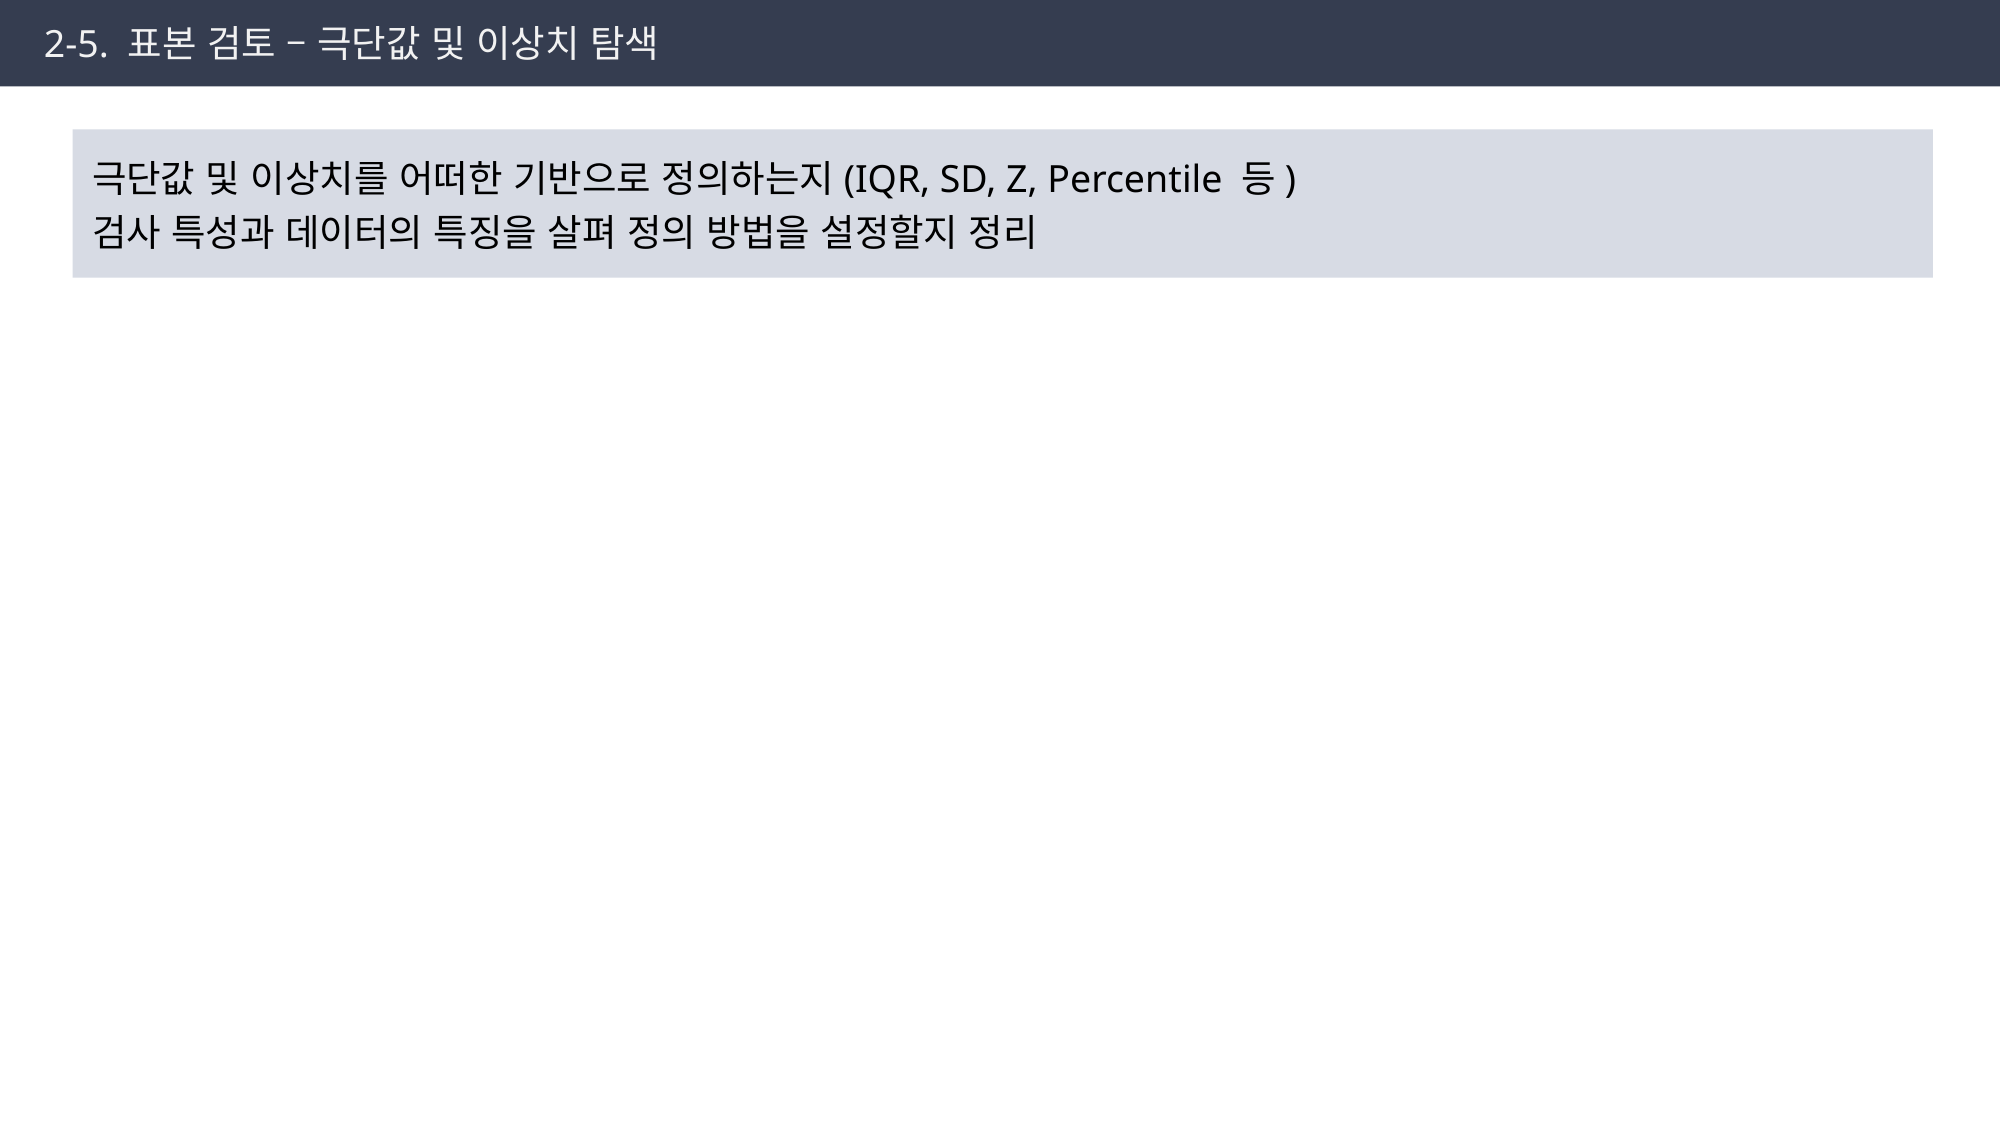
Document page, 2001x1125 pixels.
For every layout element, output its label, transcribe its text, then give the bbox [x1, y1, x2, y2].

text_box 극단값 및 이상치를 어떠한 기반으로 정의하는지(IQR, SD, Z, Percentile 등) 검사 특성과 데이터의 특징을 살펴 정의 방법을 설정할지 정리 [77, 139, 1728, 262]
text_box [71, 128, 1935, 279]
text_box 2-5. 표본 검토 – 극단값 및 이상치 탐색 [0, 0, 2000, 88]
